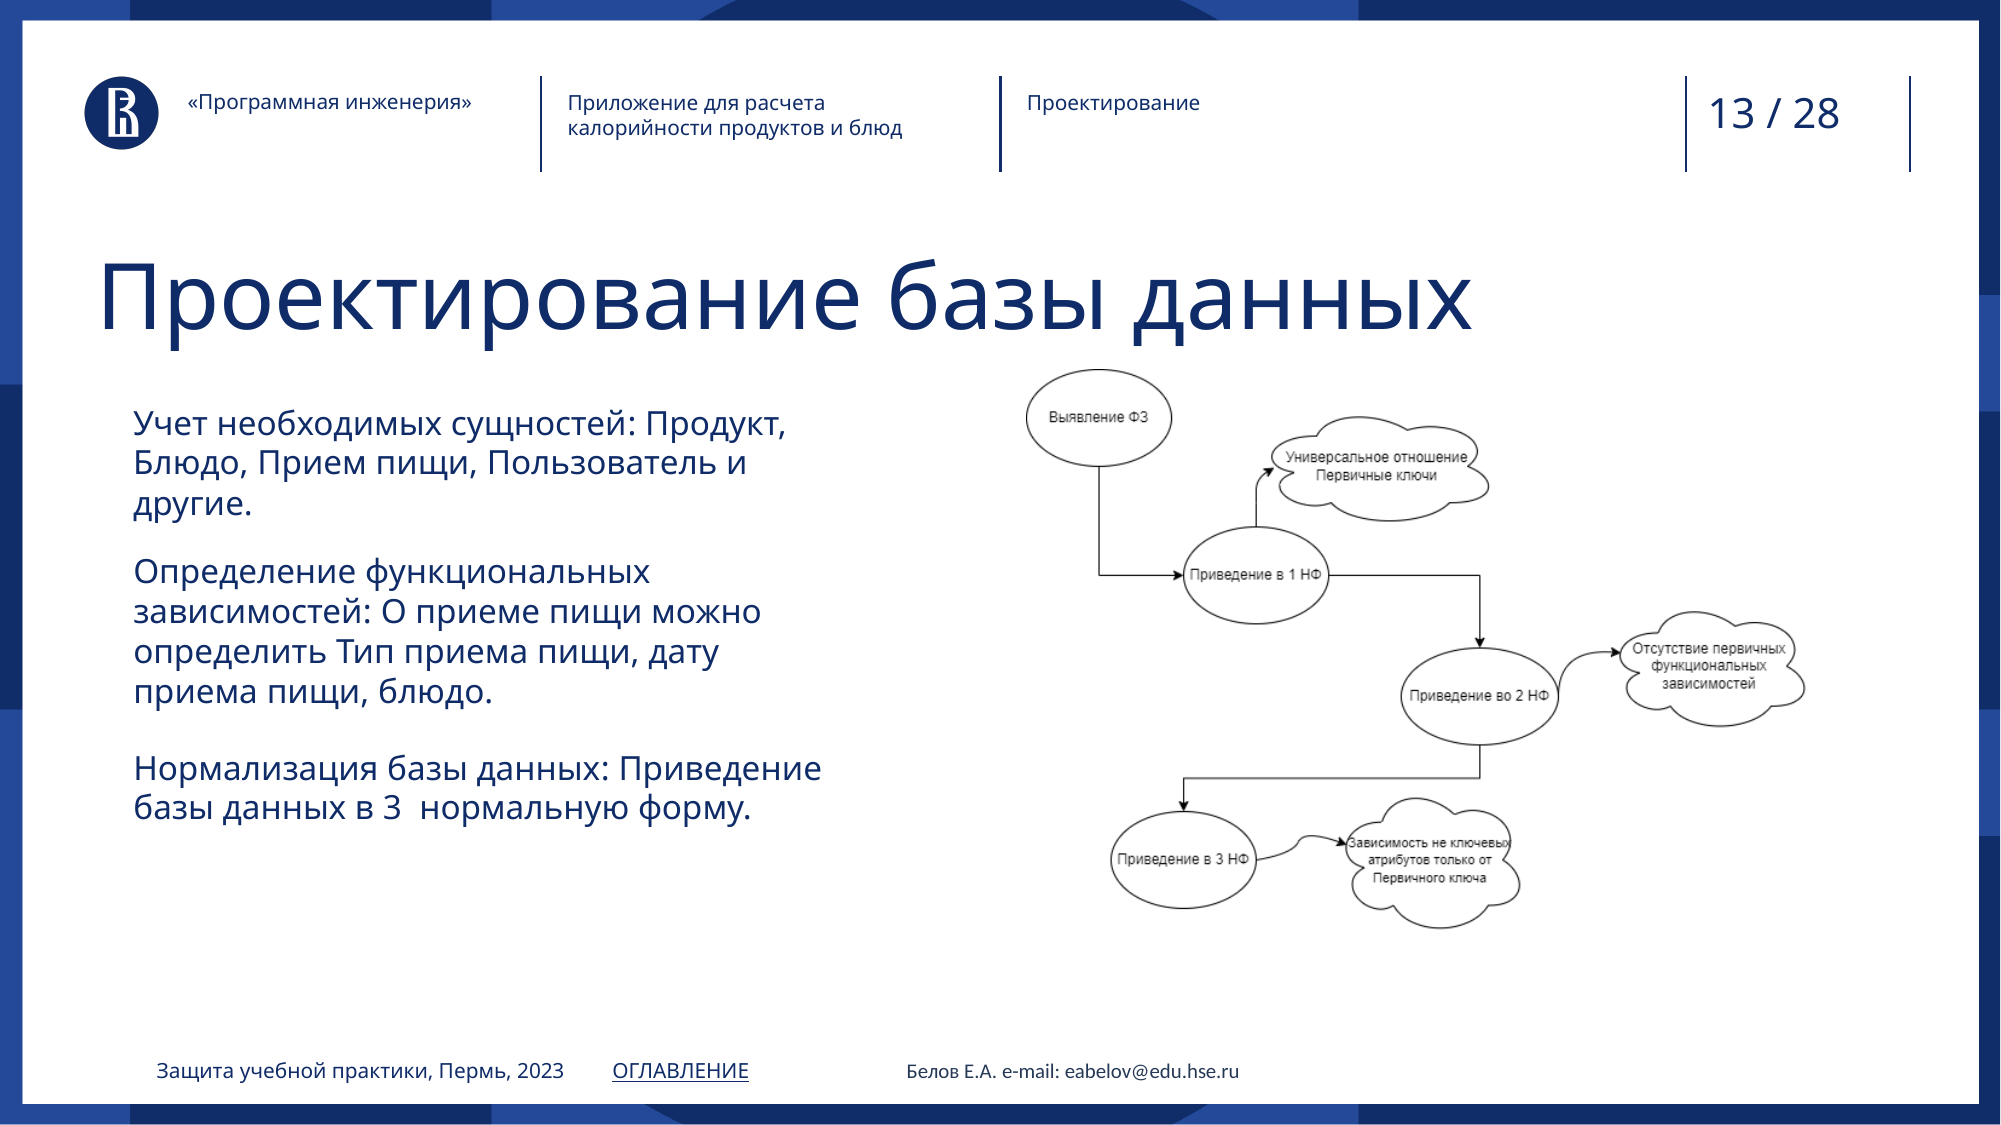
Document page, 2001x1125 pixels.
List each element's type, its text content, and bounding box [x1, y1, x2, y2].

text_box Нормализация базы данных: Приведение базы данных в 3 нормальную форму. [118, 739, 857, 834]
title Проектирование базы данных [96, 237, 1862, 365]
text_box Учет необходимых сущностей: Продукт, Блюдо, Прием пищи, Пользователь и другие. [118, 394, 873, 529]
list «Программная инженерия» [187, 88, 500, 157]
text_box Определение функциональных зависимостей: О приеме пищи можно определить Тип приема пищи, дату приема пищи, блюдо. [118, 542, 840, 717]
list Проектирование [1026, 90, 1367, 157]
picture [0, 0, 2001, 1125]
text_box Приложение для расчета калорийности продуктов и блюд [567, 89, 907, 157]
text_box Защита учебной практики, Пермь, 2023 ОГЛАВЛЕНИЕ Белов Е.А. e-mail: eabelov@edu.hse.ru [66, 1050, 1878, 1119]
